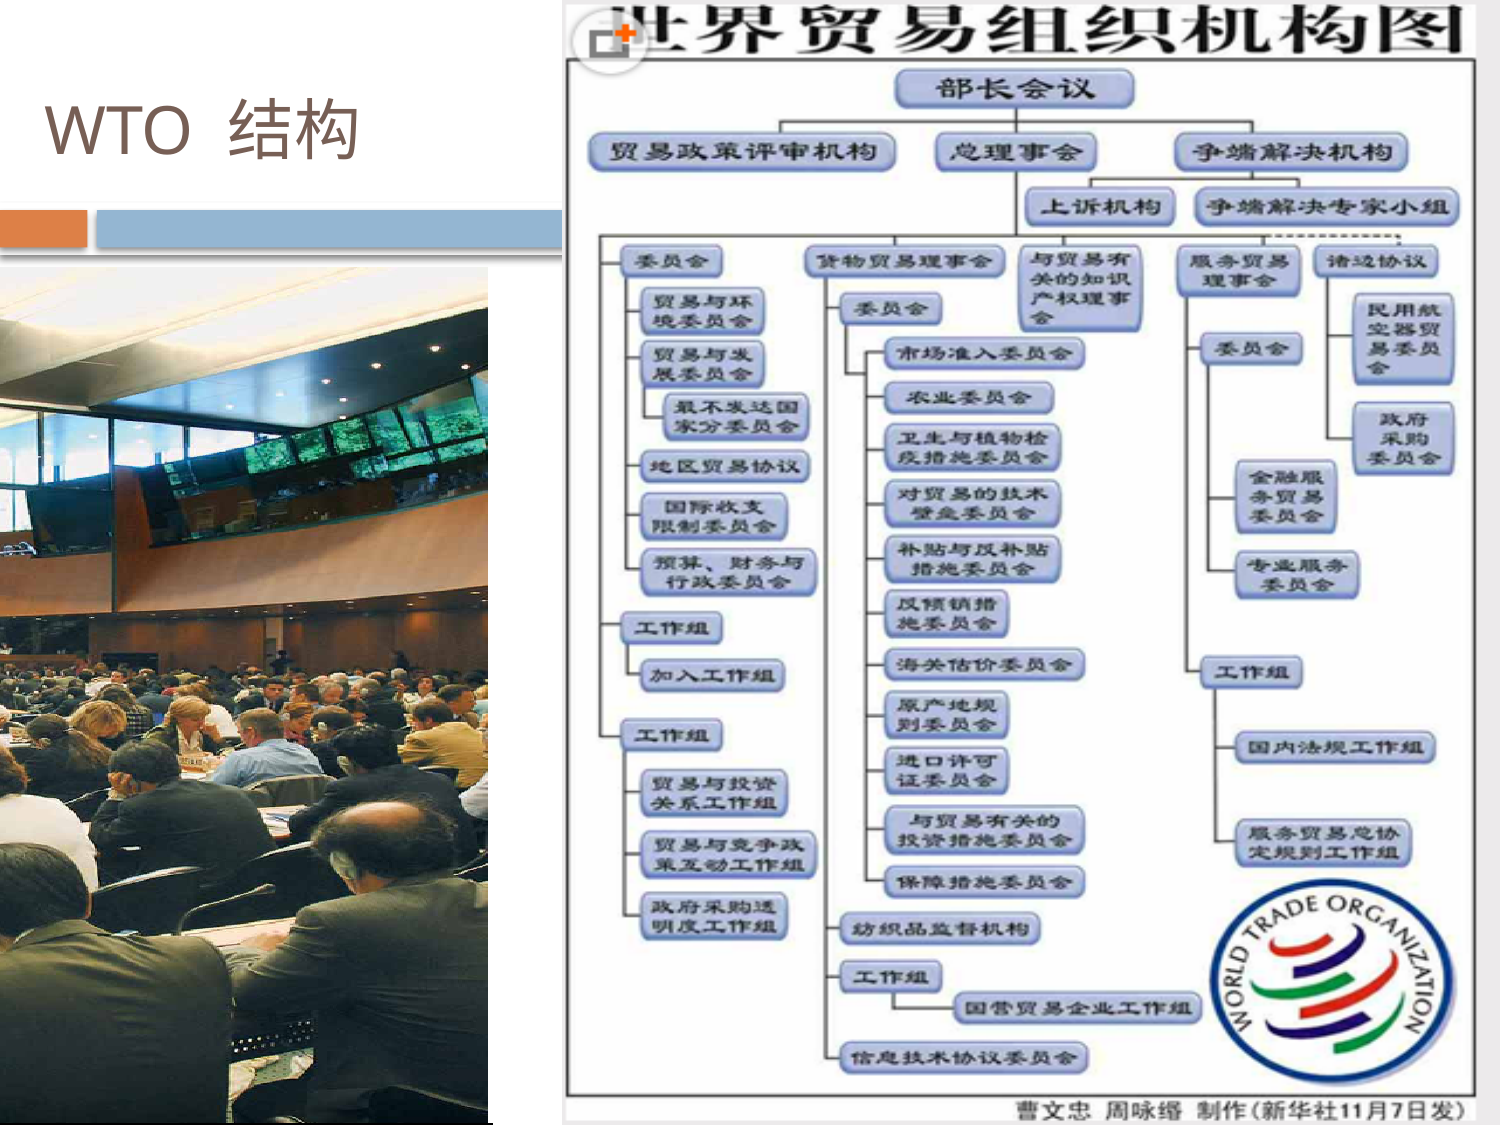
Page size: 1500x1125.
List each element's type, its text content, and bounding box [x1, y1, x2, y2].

picture [0, 266, 493, 1125]
title WTO 结构 [29, 56, 443, 200]
picture [562, 0, 1500, 1125]
